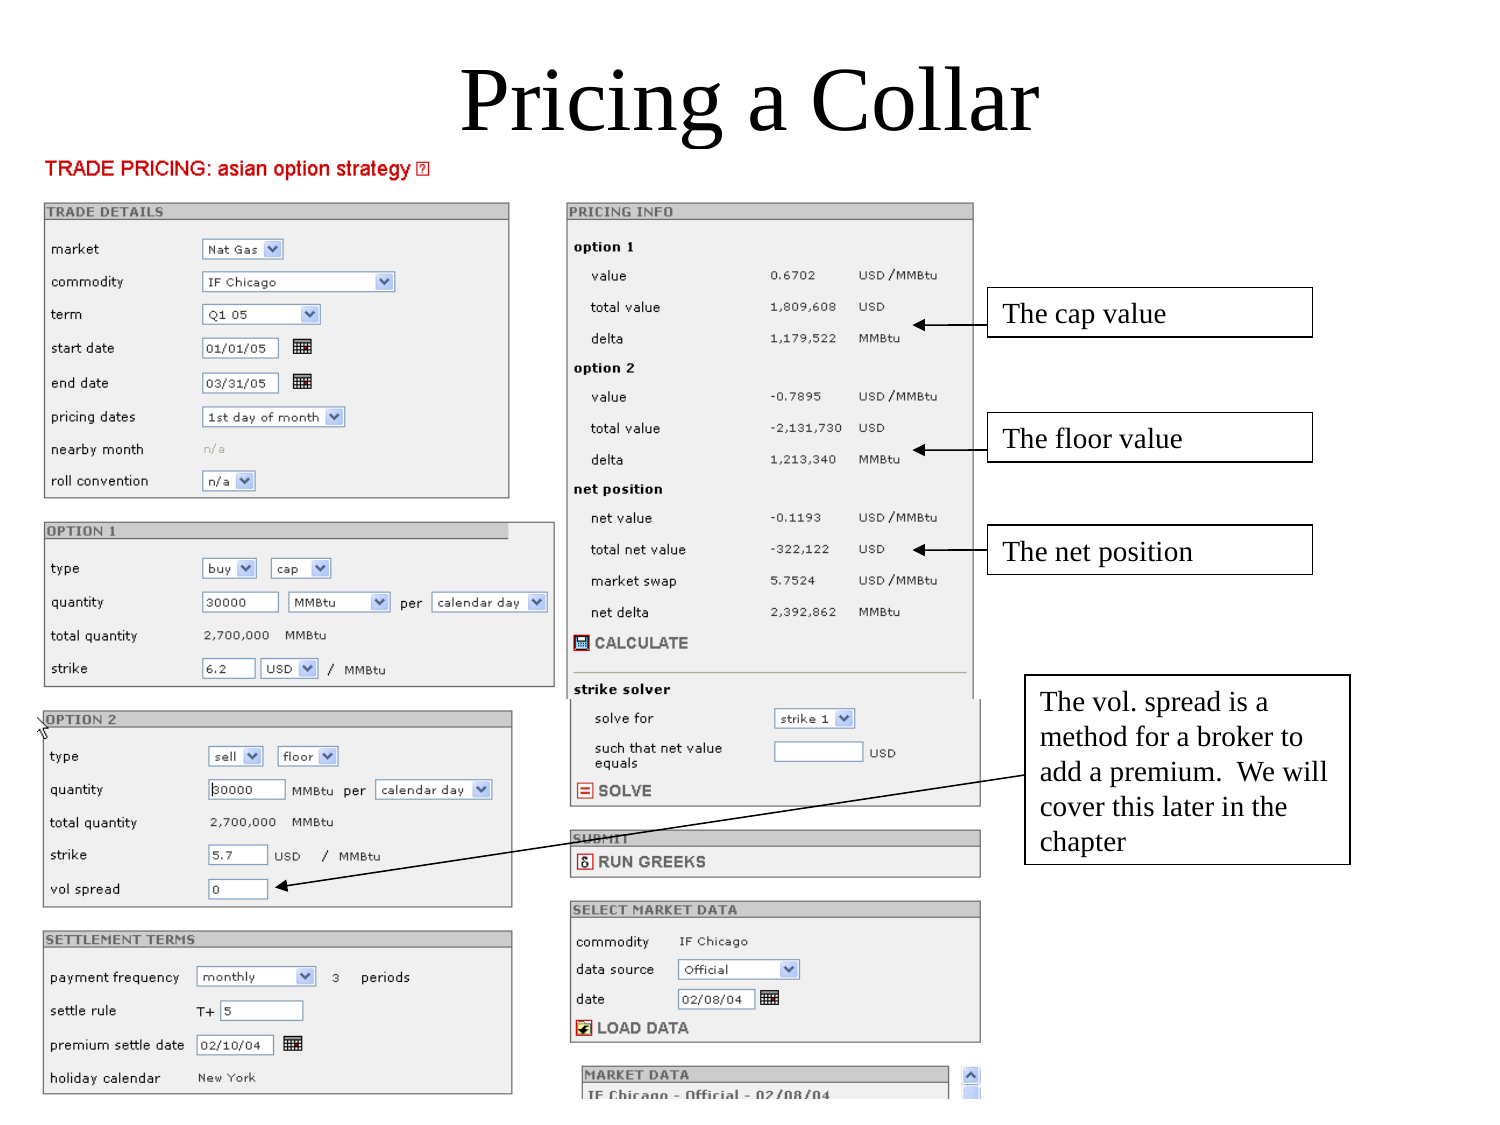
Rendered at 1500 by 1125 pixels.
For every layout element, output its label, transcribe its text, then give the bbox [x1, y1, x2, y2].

picture [37, 149, 988, 1099]
text_box The cap value [987, 287, 1313, 338]
text_box The vol. spread is a method for a broker to add a premium. We will cover this later in the chapter [1025, 674, 1350, 865]
text_box The net position [987, 524, 1313, 575]
title Pricing a Collar [112, 0, 1388, 188]
text_box The floor value [987, 412, 1313, 463]
